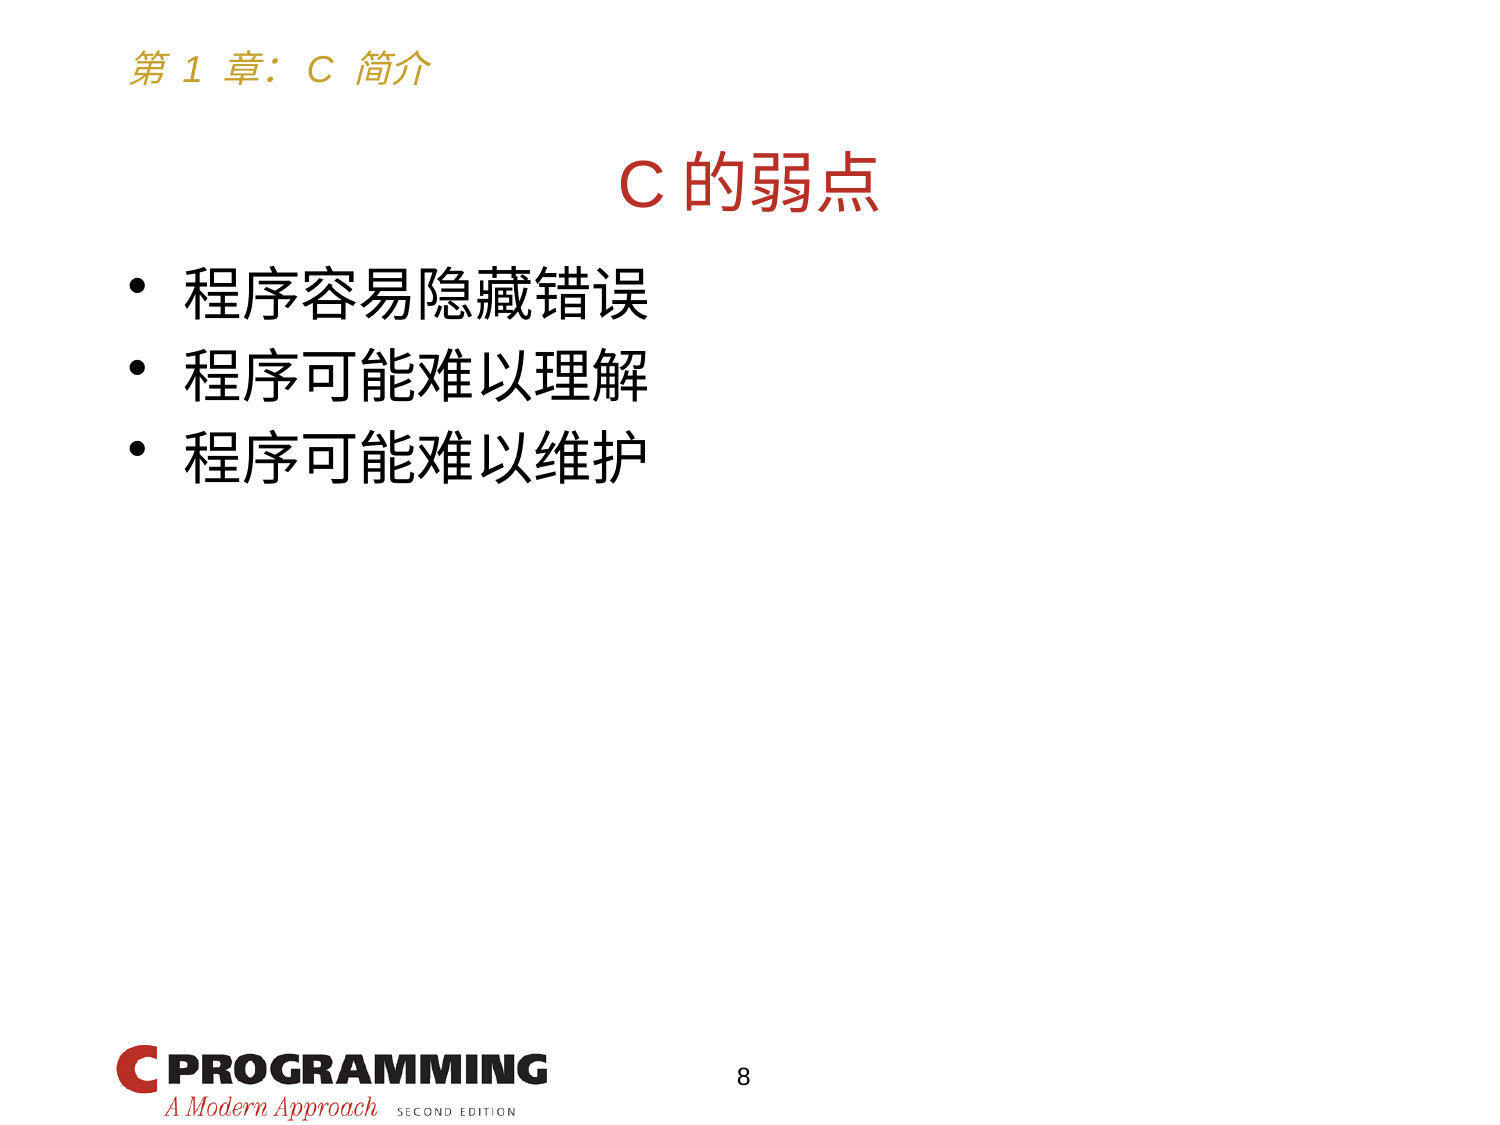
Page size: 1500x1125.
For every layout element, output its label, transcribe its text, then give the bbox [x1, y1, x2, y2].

slide_number 8 [687, 1049, 801, 1101]
title C的弱点 [112, 125, 1388, 238]
list 程序容易隐藏错误 程序可能难以理解 程序可能难以维护 [112, 249, 1388, 1038]
picture [112, 1041, 550, 1123]
